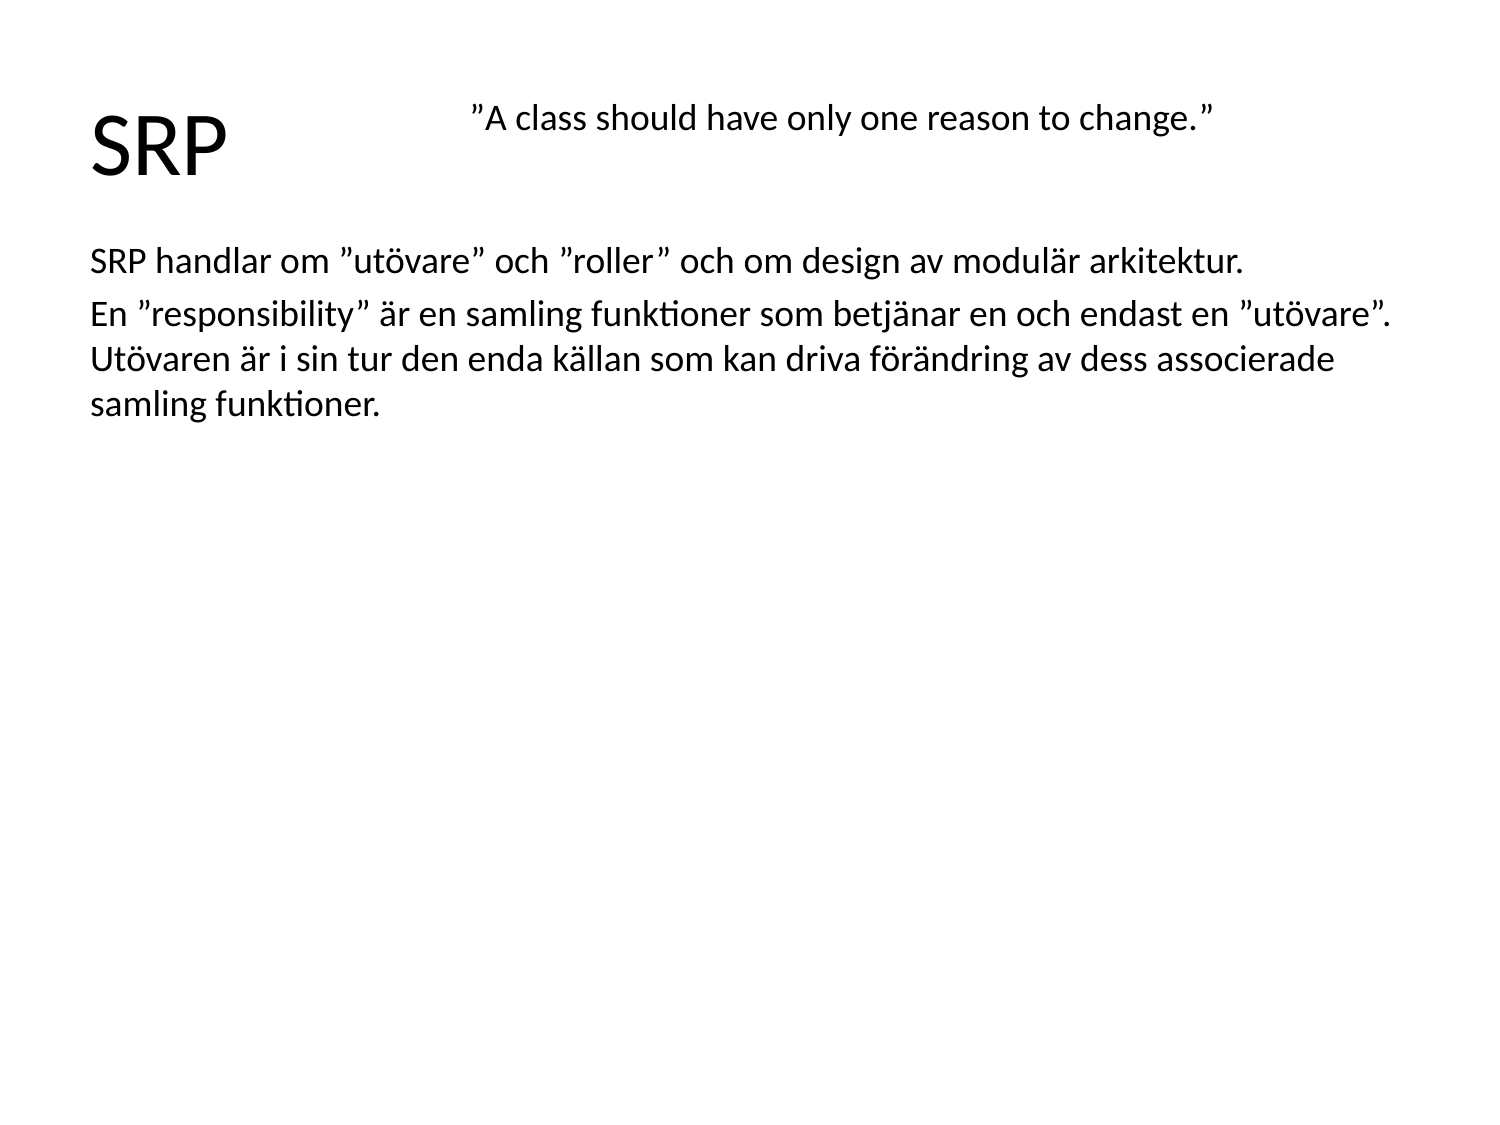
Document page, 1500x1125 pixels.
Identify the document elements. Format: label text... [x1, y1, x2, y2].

list SRP handlar om ”utövare” och ”roller” och om design av modulär arkitektur. En ”responsibility” är en samling funktioner som betjänar en och endast en ”utövare”. Utövaren är i sin tur den enda källan som kan driva förändring av dess associerade samling funktioner. [75, 228, 1425, 976]
title SRP [75, 45, 1425, 228]
text_box ”A class should have only one reason to change.” [454, 85, 1388, 146]
